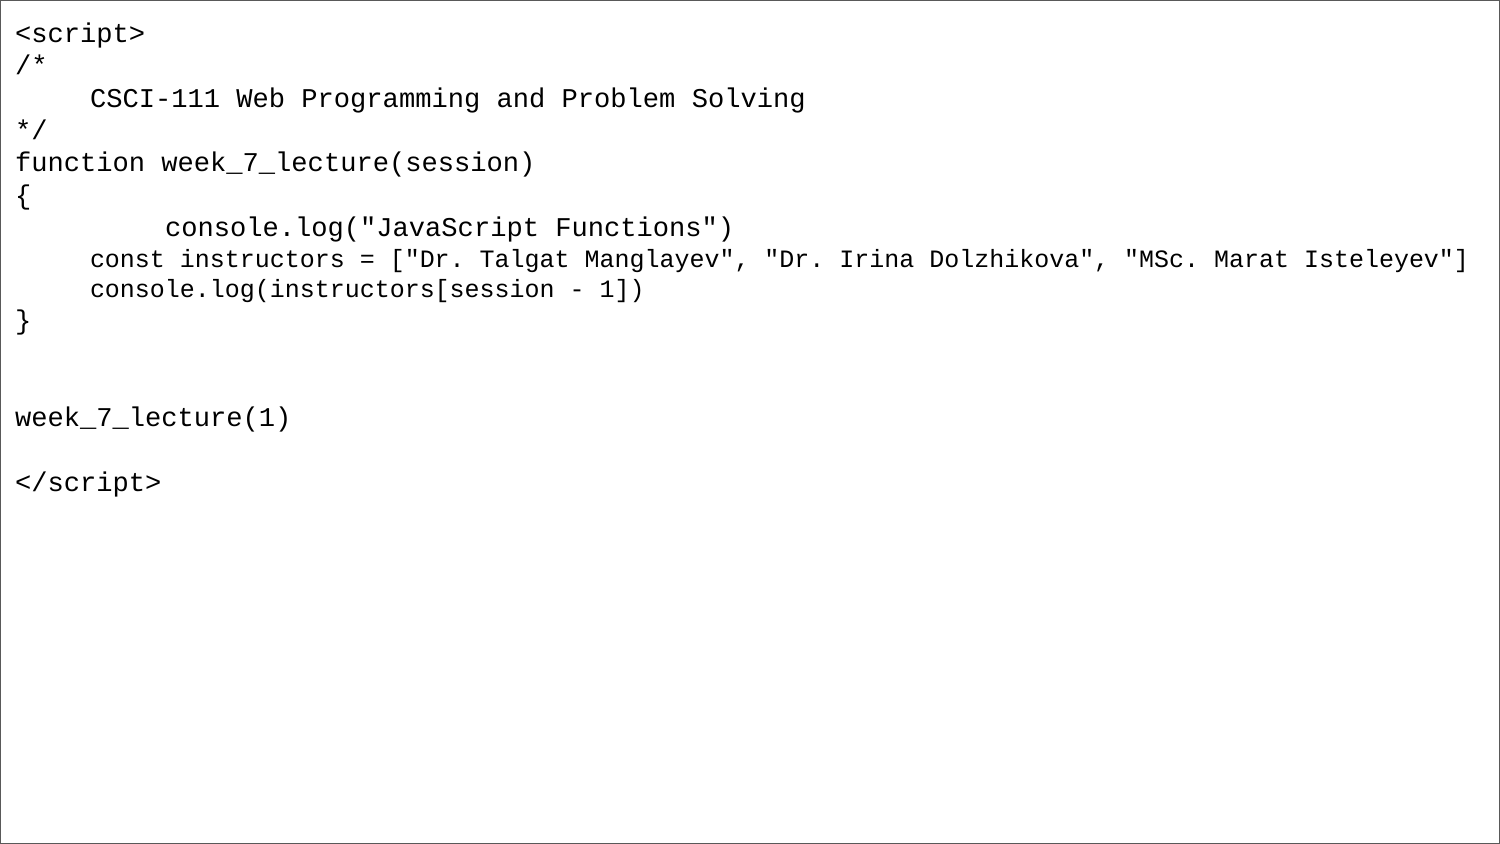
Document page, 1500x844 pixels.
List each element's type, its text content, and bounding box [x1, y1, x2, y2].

text_box <script> /* CSCI-111 Web Programming and Problem Solving */ function week_7_lecture(session) { console.log("JavaScript Functions") const instructors = ["Dr. Talgat Manglayev", "Dr. Irina Dolzhikova", "MSc. Marat Isteleyev"] console.log(instructors[session - 1]) } week_7_lecture(1) </script> [0, 0, 1500, 844]
